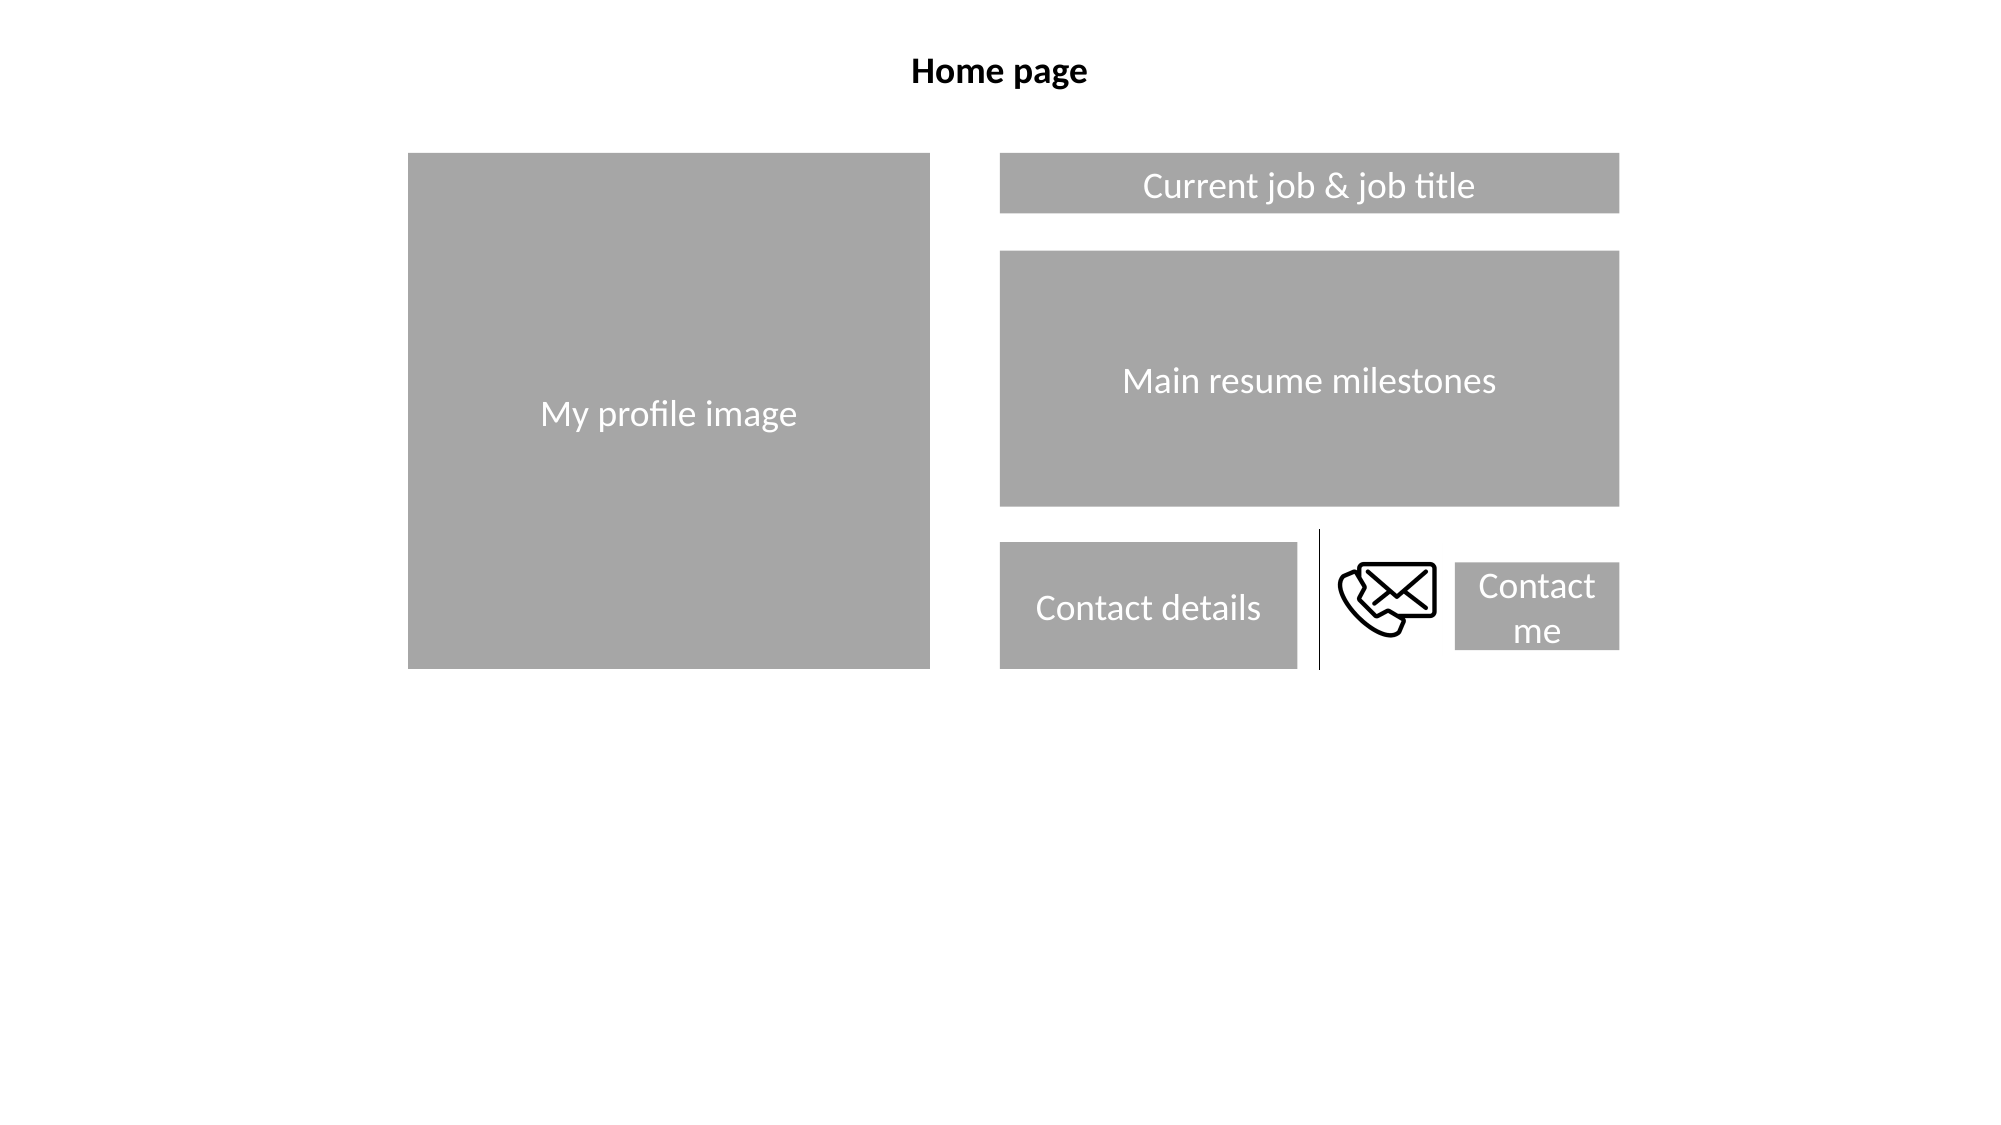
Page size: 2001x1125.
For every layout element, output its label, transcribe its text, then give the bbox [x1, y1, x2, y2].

text_box My profile image [407, 152, 931, 670]
text_box Home page [713, 38, 1287, 99]
text_box Contact details [999, 541, 1298, 670]
text_box Contact me [1454, 561, 1620, 651]
picture [1331, 543, 1443, 656]
text_box Main resume milestones [999, 249, 1620, 508]
text_box Current job & job title [999, 152, 1620, 215]
